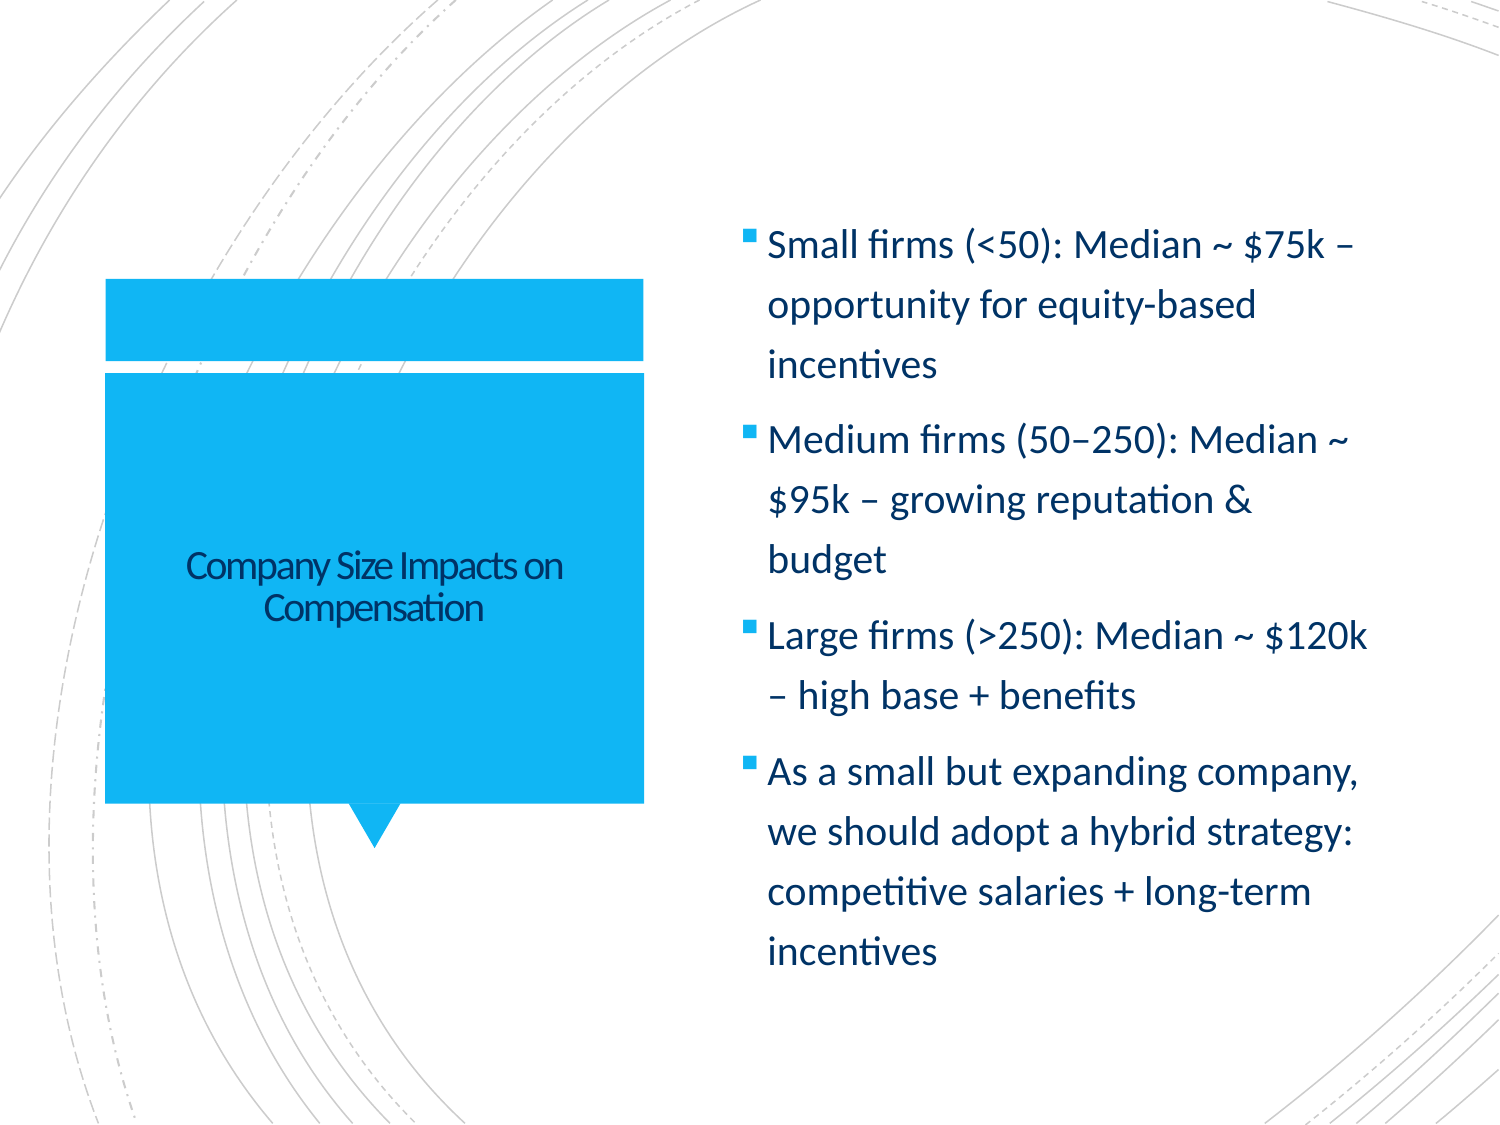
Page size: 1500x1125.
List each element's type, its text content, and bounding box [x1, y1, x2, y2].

list Small firms (<50): Median ~ $75k – opportunity for equity-based incentives Medium firms (50–250): Median ~ $95k – growing reputation & budget Large firms (>250): Median ~ $120k – high base + benefits As a small but expanding company, we should adopt a hybrid strategy: competitive salaries + long-term incentives [724, 131, 1396, 993]
title Company Size Impacts on Compensation [118, 385, 630, 790]
